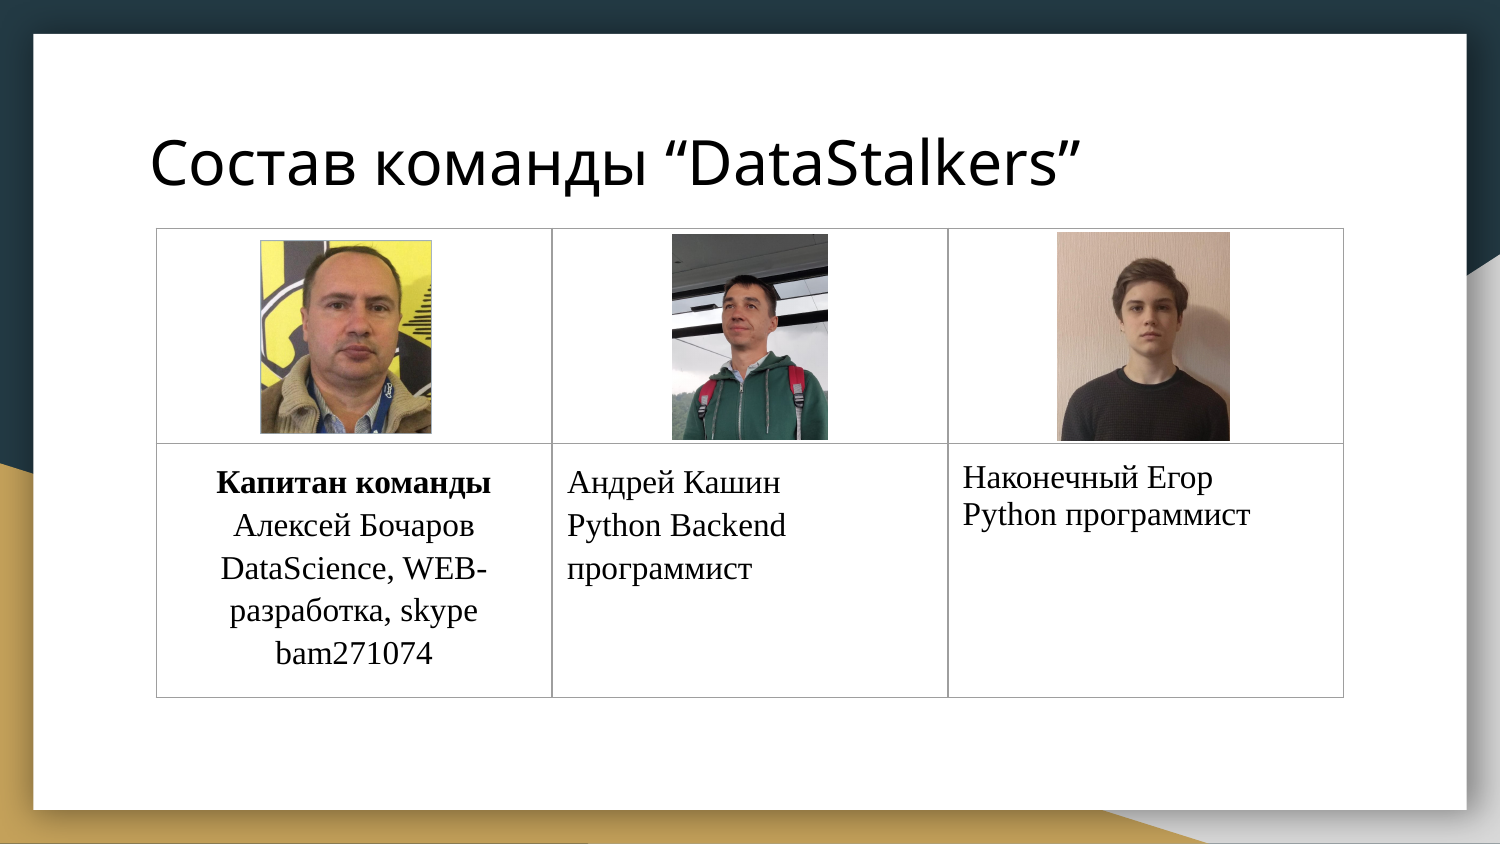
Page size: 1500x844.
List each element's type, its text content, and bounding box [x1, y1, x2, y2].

table_header [157, 229, 551, 443]
picture [259, 239, 433, 434]
table_header [949, 229, 1343, 443]
table_cell Андрей Кашин Python Backend программист [553, 444, 947, 697]
table_header [553, 229, 947, 443]
table_cell Капитан команды Алексей Бочаров DataScience, WEB-разработка, skype bam271074 [157, 444, 551, 697]
picture [672, 233, 828, 440]
picture [1057, 232, 1231, 442]
table_cell Наконечный Егор Python программист [949, 444, 1343, 697]
title Состав команды “DataStalkers” [134, 107, 1366, 229]
